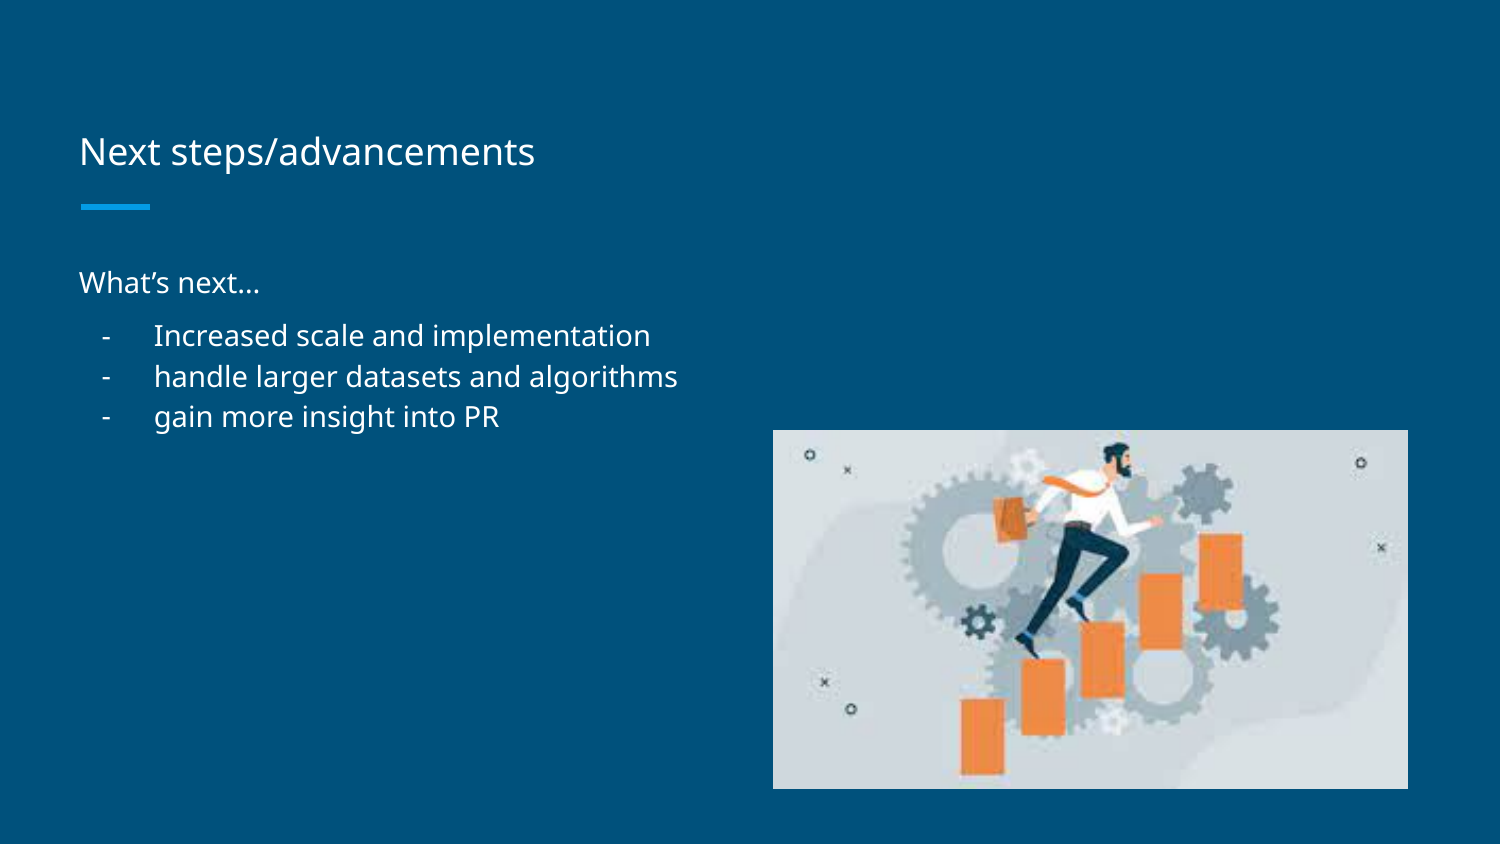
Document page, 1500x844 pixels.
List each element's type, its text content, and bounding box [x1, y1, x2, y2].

title Next steps/advancements [63, 75, 1437, 188]
list What’s next… Increased scale and implementation handle larger datasets and algorithms gain more insight into PR [63, 244, 807, 750]
picture [774, 431, 1407, 788]
